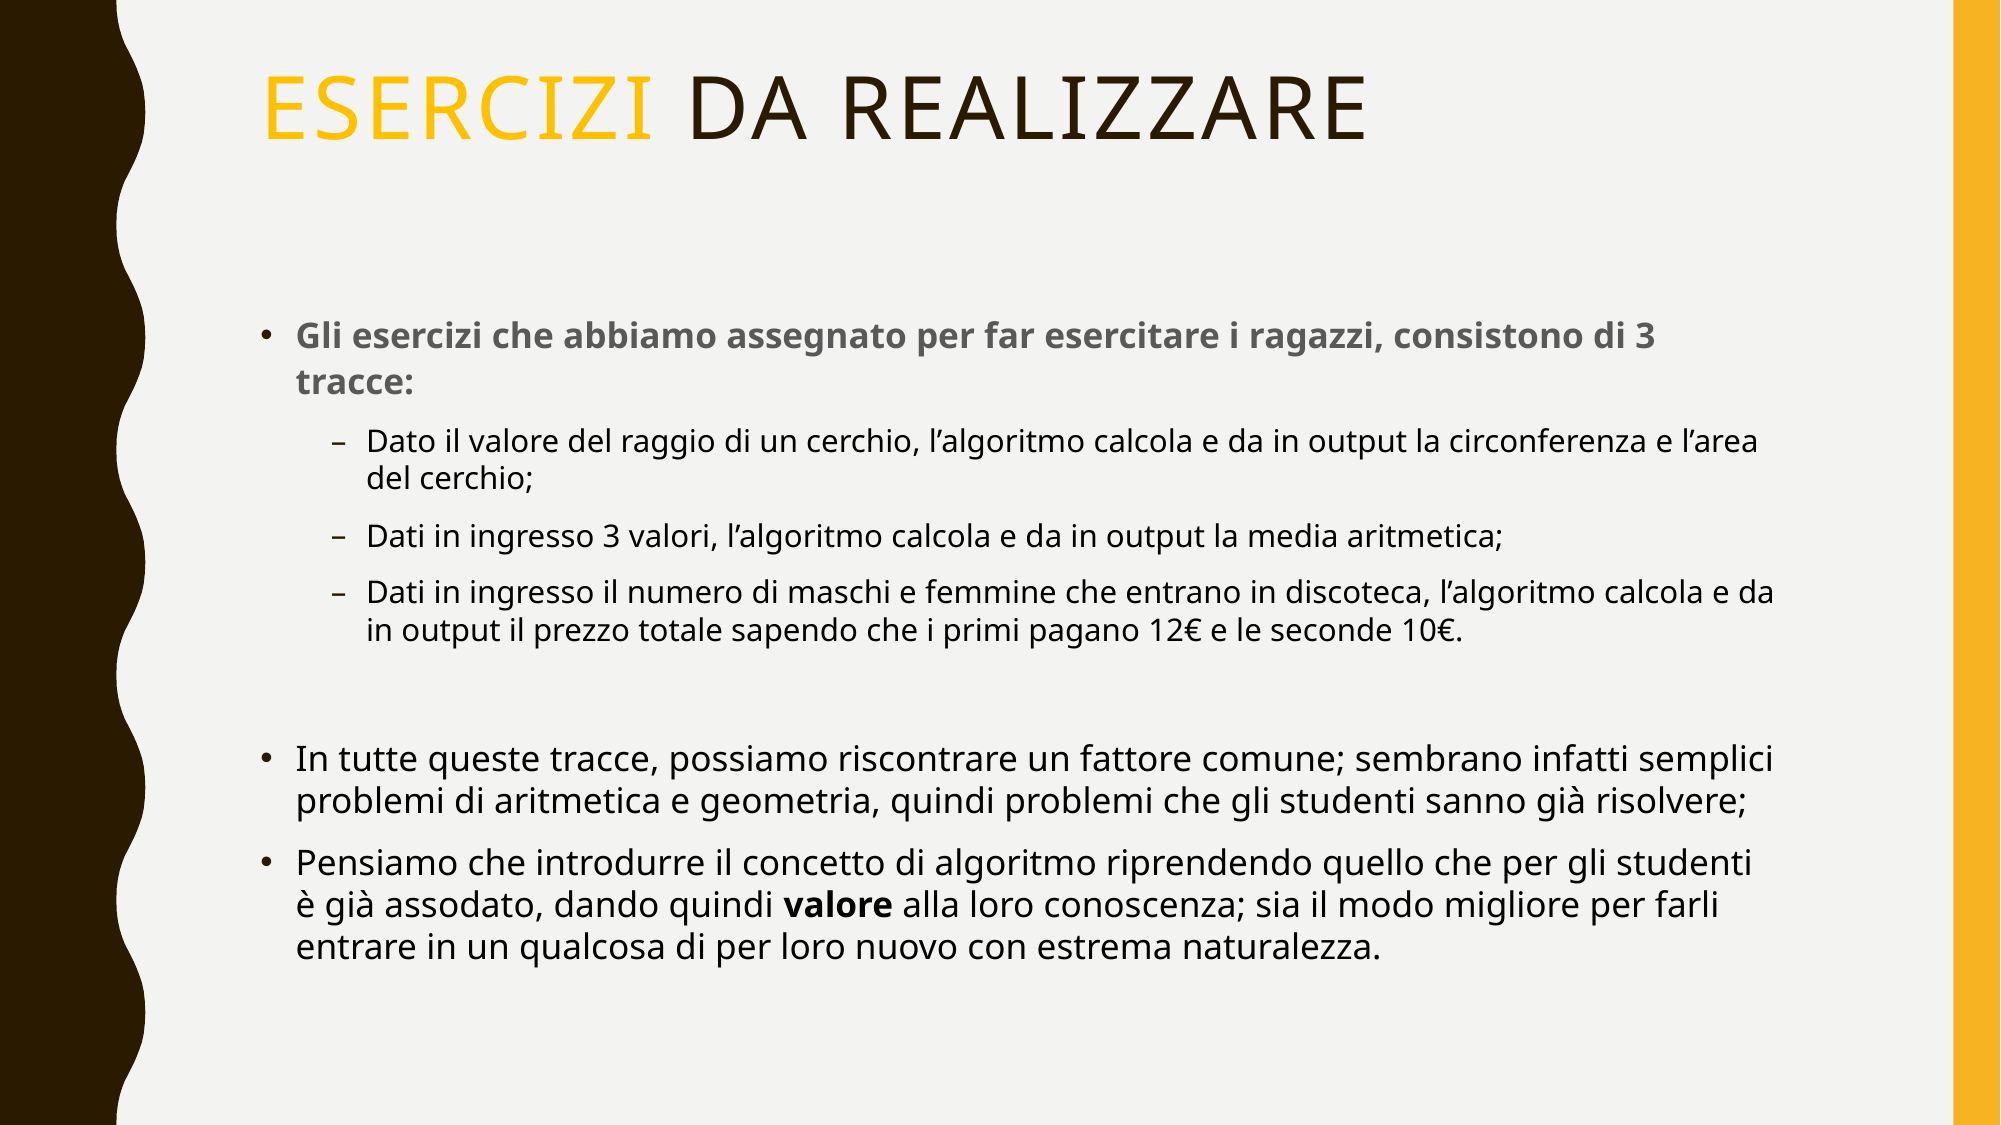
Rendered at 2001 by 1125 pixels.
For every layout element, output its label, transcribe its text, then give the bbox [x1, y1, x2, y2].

list Gli esercizi che abbiamo assegnato per far esercitare i ragazzi, consistono di 3 tracce: Dato il valore del raggio di un cerchio, l’algoritmo calcola e da in output la circonferenza e l’area del cerchio; Dati in ingresso 3 valori, l’algoritmo calcola e da in output la media aritmetica; Dati in ingresso il numero di maschi e femmine che entrano in discoteca, l’algoritmo calcola e da in output il prezzo totale sapendo che i primi pagano 12€ e le seconde 10€. In tutte queste tracce, possiamo riscontrare un fattore comune; sembrano infatti semplici problemi di aritmetica e geometria, quindi problemi che gli studenti sanno già risolvere; Pensiamo che introdurre il concetto di algoritmo riprendendo quello che per gli studenti è già assodato, dando quindi valore alla loro conoscenza; sia il modo migliore per farli entrare in un qualcosa di per loro nuovo con estrema naturalezza. [245, 301, 1799, 1011]
title Esercizi da realizzare [245, 56, 1916, 234]
